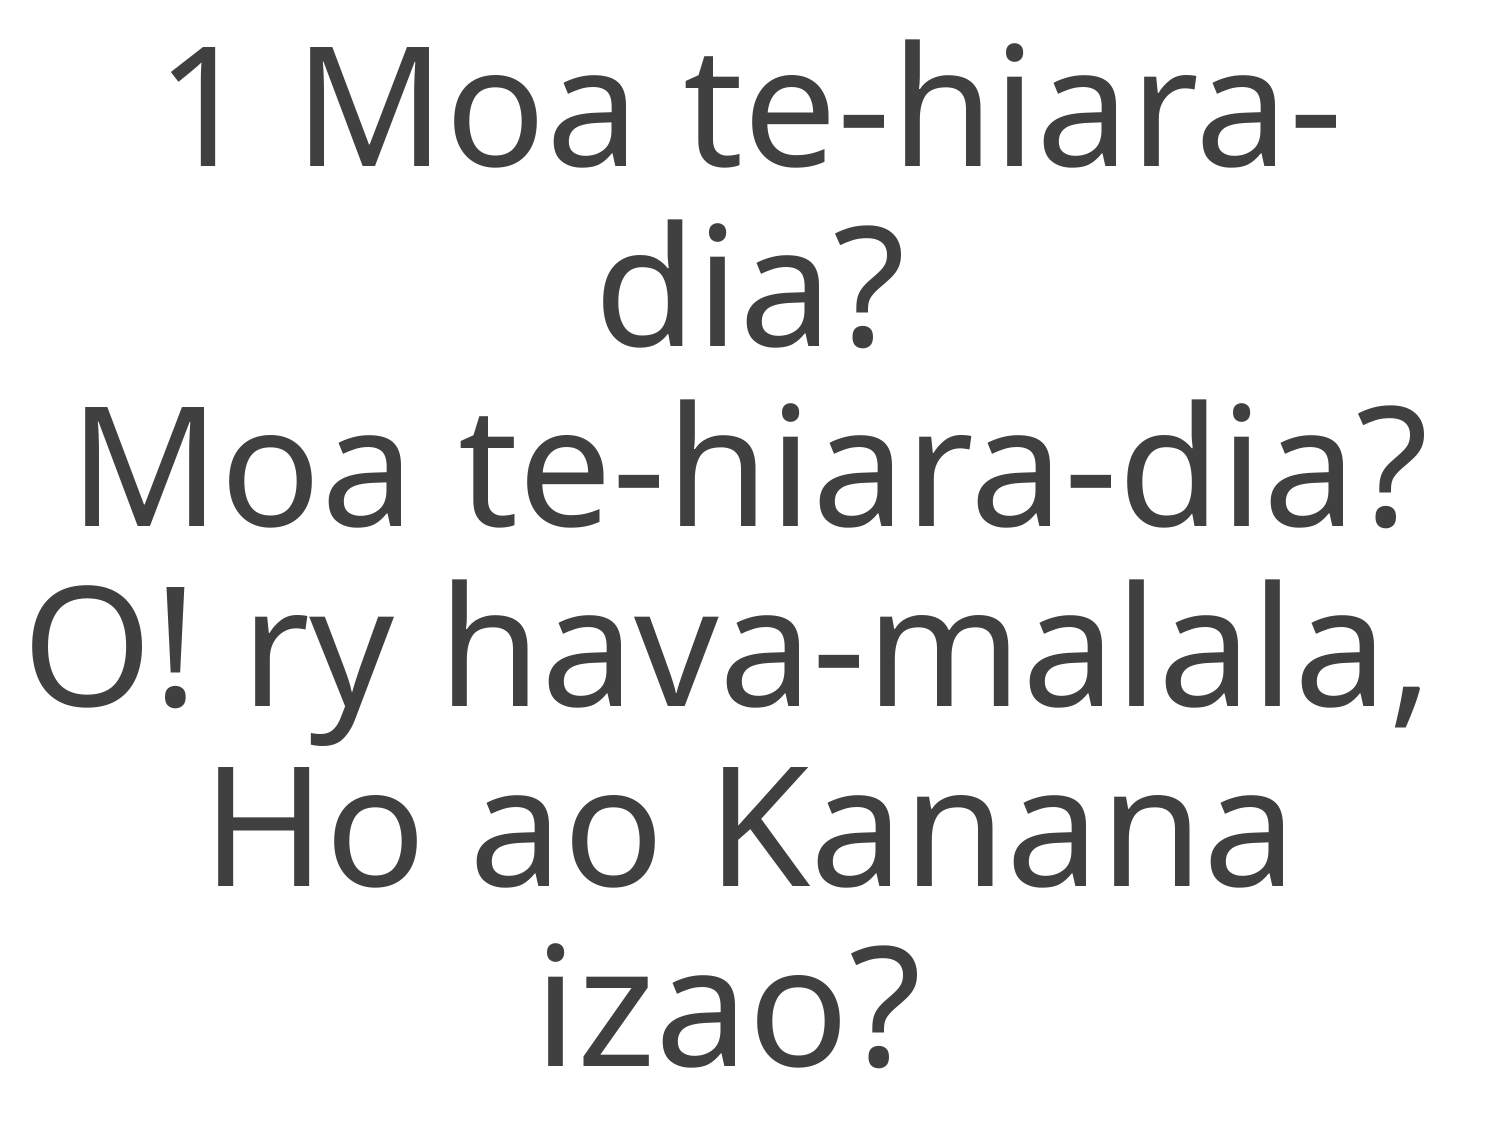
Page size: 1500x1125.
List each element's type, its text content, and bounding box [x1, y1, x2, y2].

title 1 Moa te-hiara-dia? Moa te-hiara-dia? O! ry hava-malala, Ho ao Kanana izao? [0, 453, 1500, 672]
